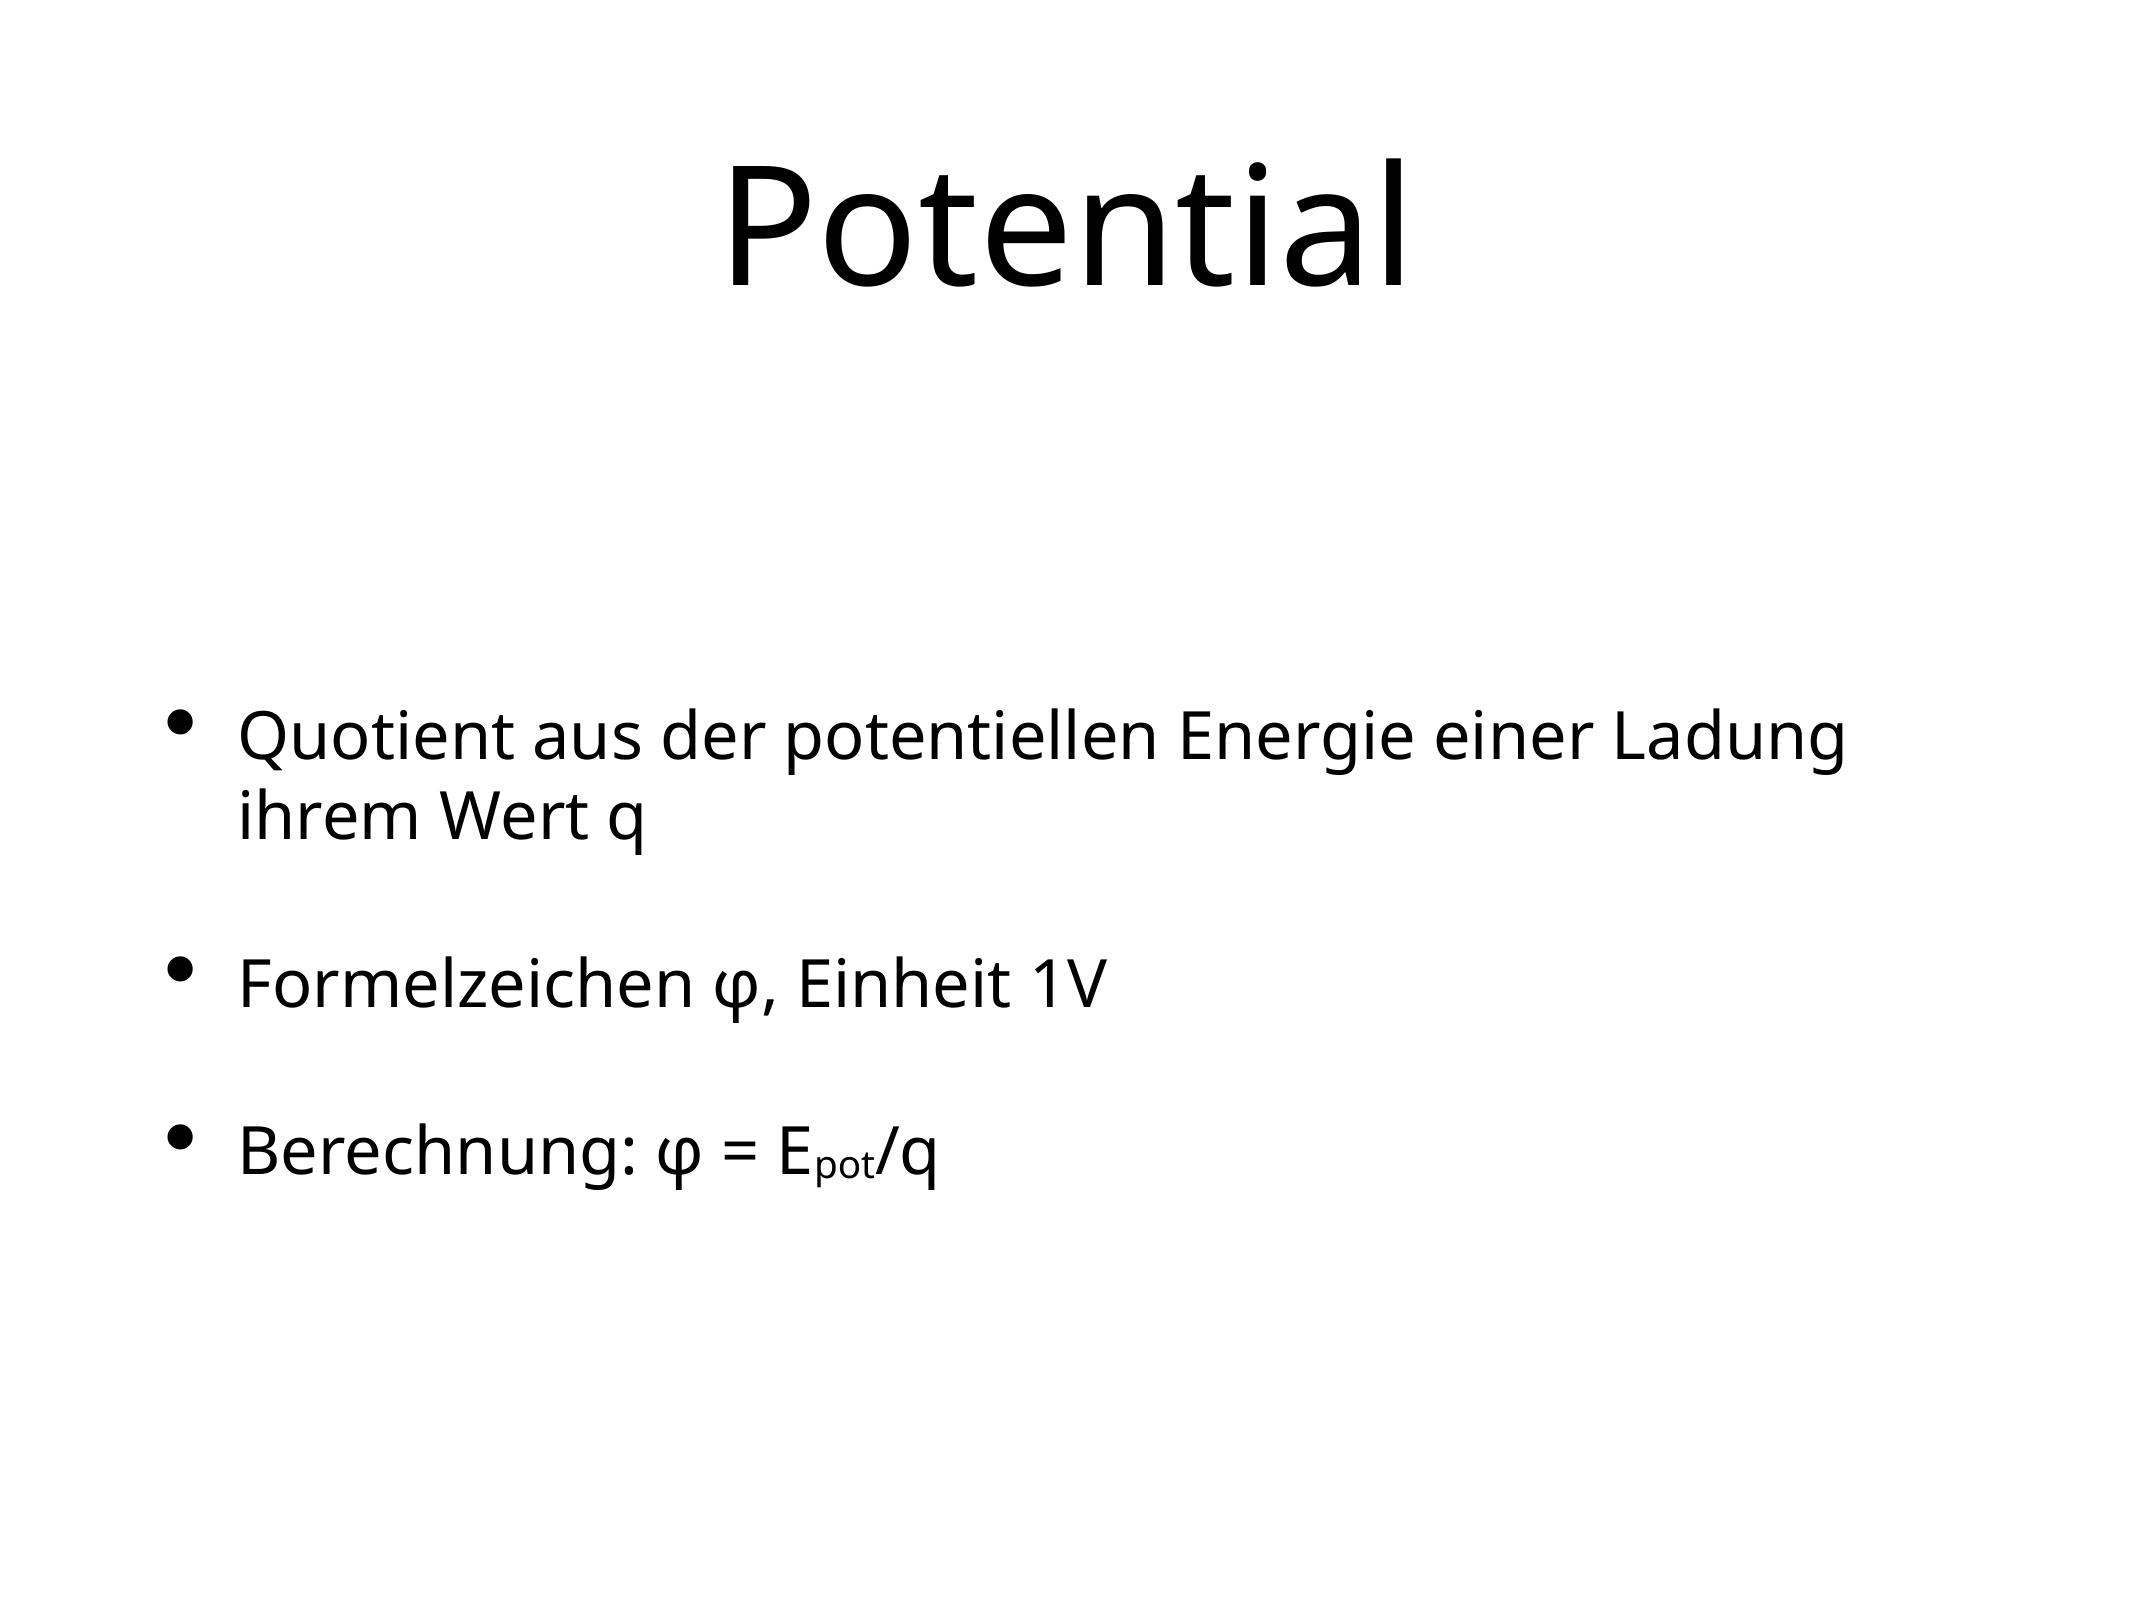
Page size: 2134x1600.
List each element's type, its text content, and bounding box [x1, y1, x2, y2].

title Potential [155, 41, 1978, 397]
list Quotient aus der potentiellen Energie einer Ladung ihrem Wert q Formelzeichen φ, Einheit 1V Berechnung: φ = Epot/q [155, 424, 1978, 1457]
